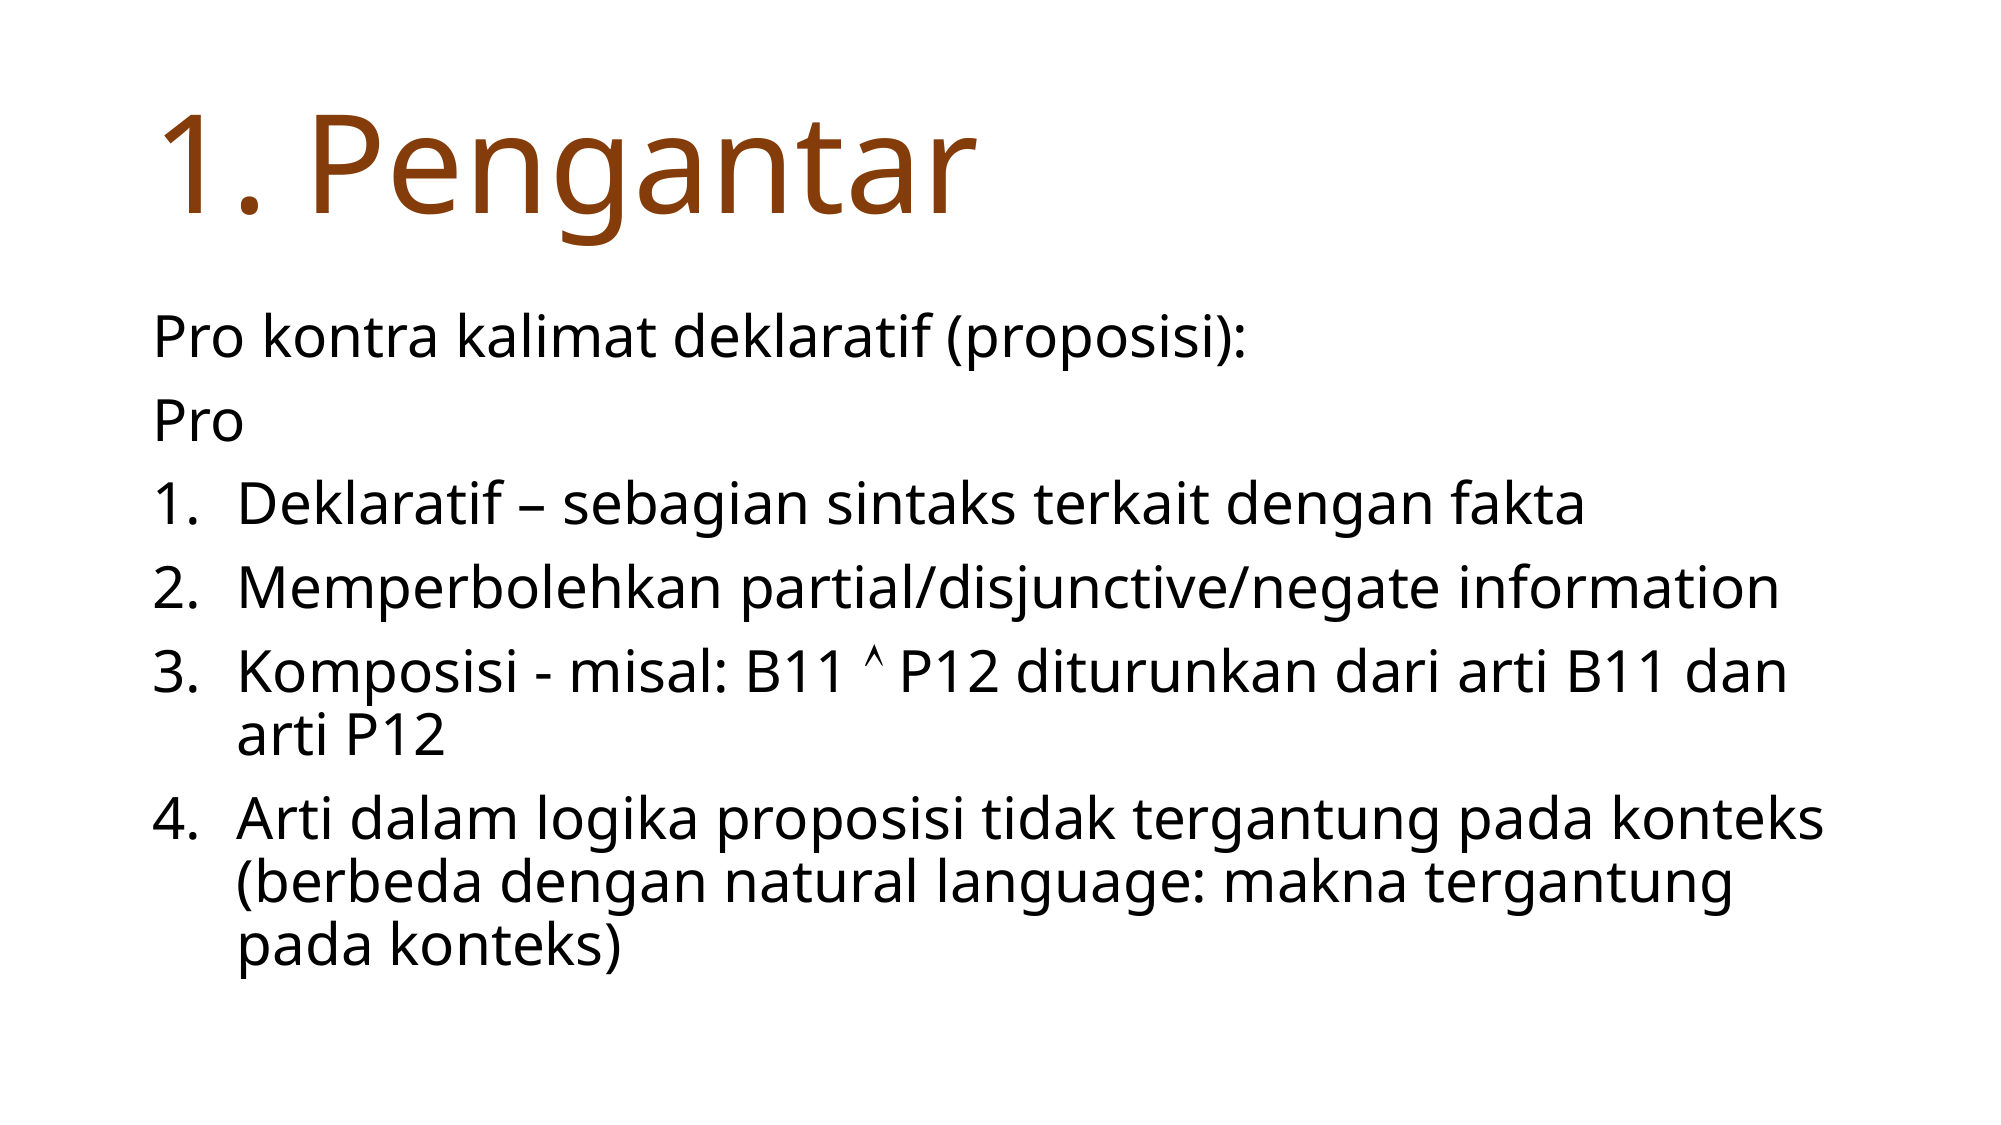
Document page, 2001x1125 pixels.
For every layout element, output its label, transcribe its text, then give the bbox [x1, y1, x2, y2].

title 1. Pengantar [137, 59, 1863, 278]
list Pro kontra kalimat deklaratif (proposisi): Pro Deklaratif – sebagian sintaks terkait dengan fakta Memperbolehkan partial/disjunctive/negate information Komposisi - misal: B11  P12 diturunkan dari arti B11 dan arti P12 Arti dalam logika proposisi tidak tergantung pada konteks (berbeda dengan natural language: makna tergantung pada konteks) [137, 299, 1863, 1014]
